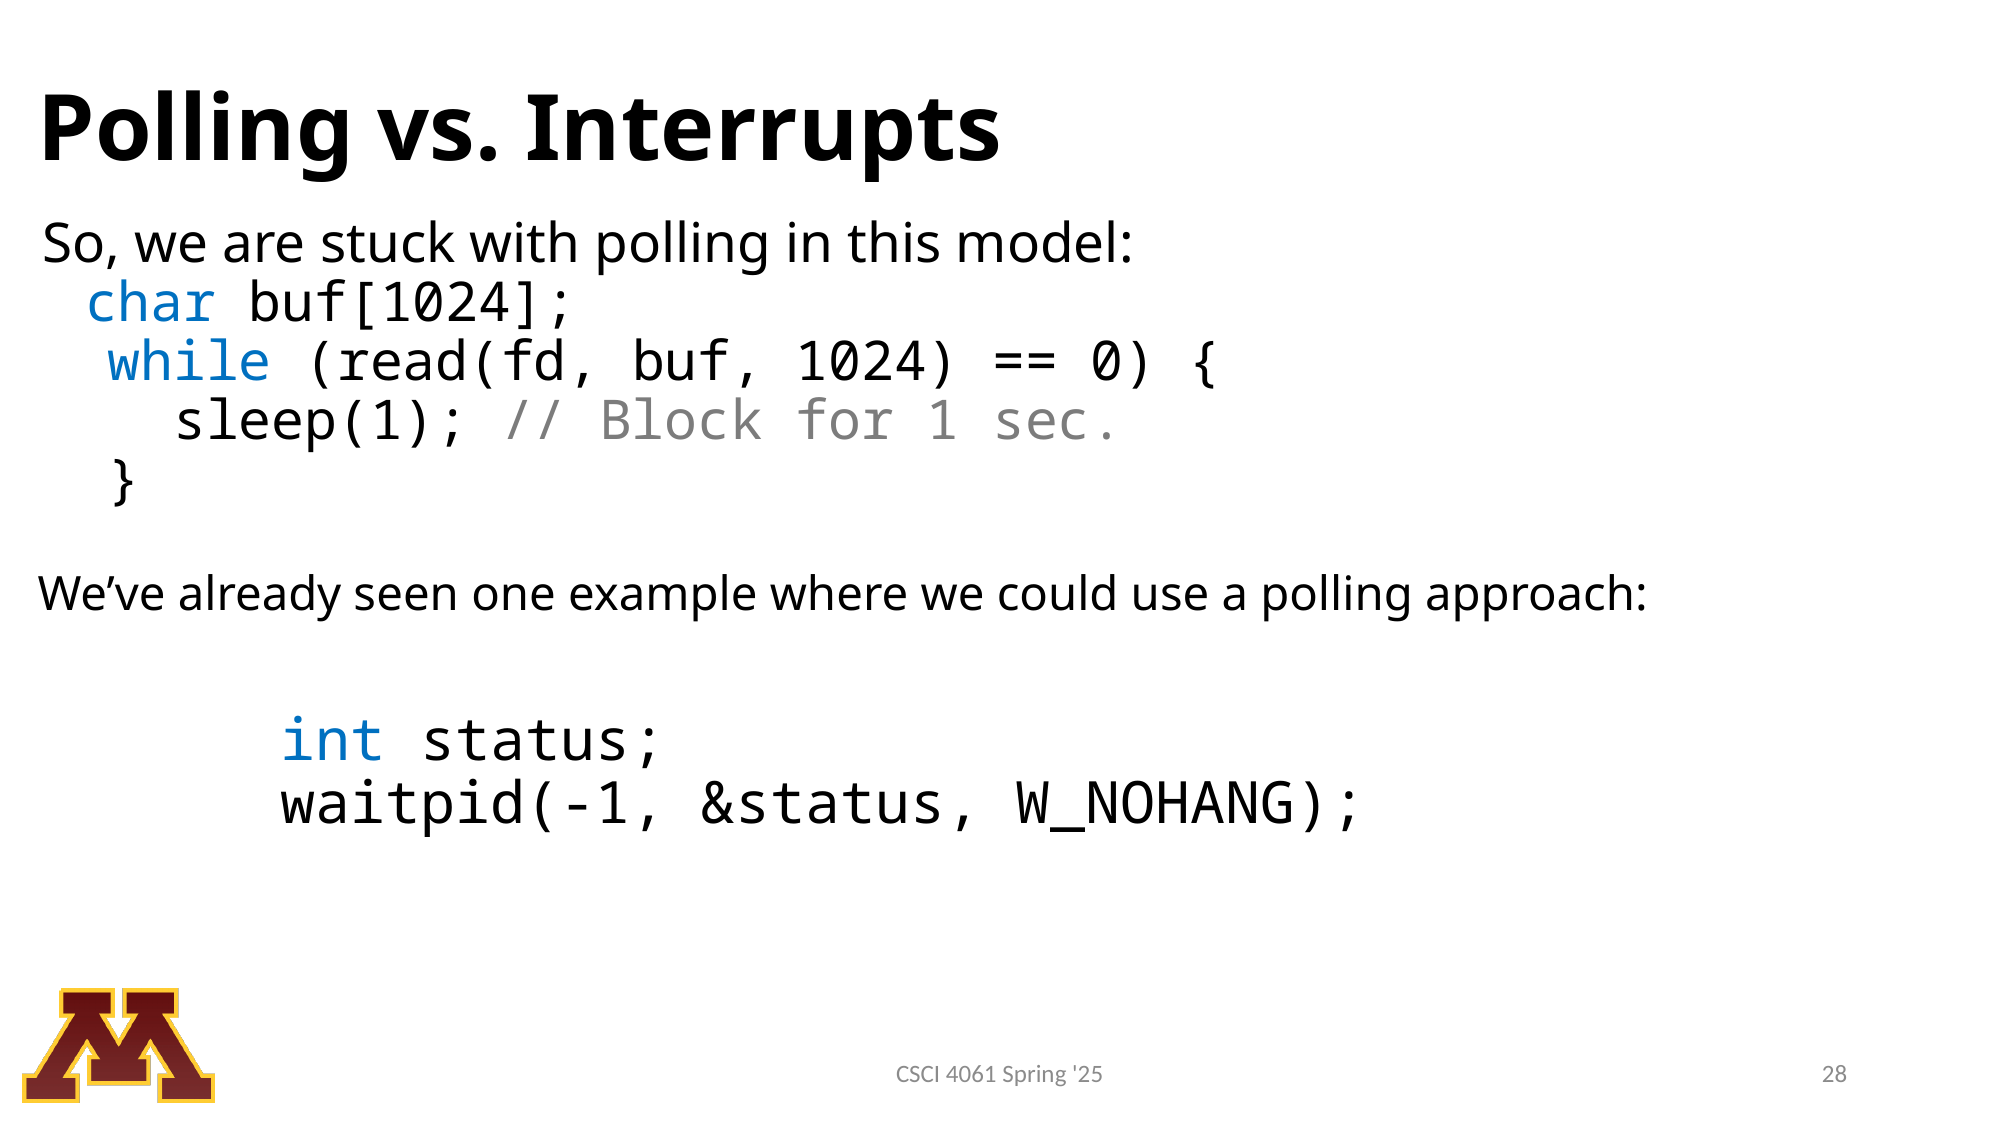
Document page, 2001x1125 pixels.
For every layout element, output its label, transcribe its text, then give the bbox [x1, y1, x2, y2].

slide_number 28 [1412, 1042, 1863, 1103]
picture [22, 988, 215, 1103]
text_box We’ve already seen one example where we could use a polling approach: [22, 562, 1840, 661]
footer CSCI 4061 Spring '25 [662, 1042, 1338, 1103]
title Polling vs. Interrupts [22, 22, 1946, 240]
list So, we are stuck with polling in this model: char buf[1024]; while (read(fd, buf, 1024) == 0) { sleep(1); // Block for 1 sec. } [27, 207, 1298, 562]
text_box int status; waitpid(-1, &status, W_NOHANG); [265, 702, 1840, 973]
